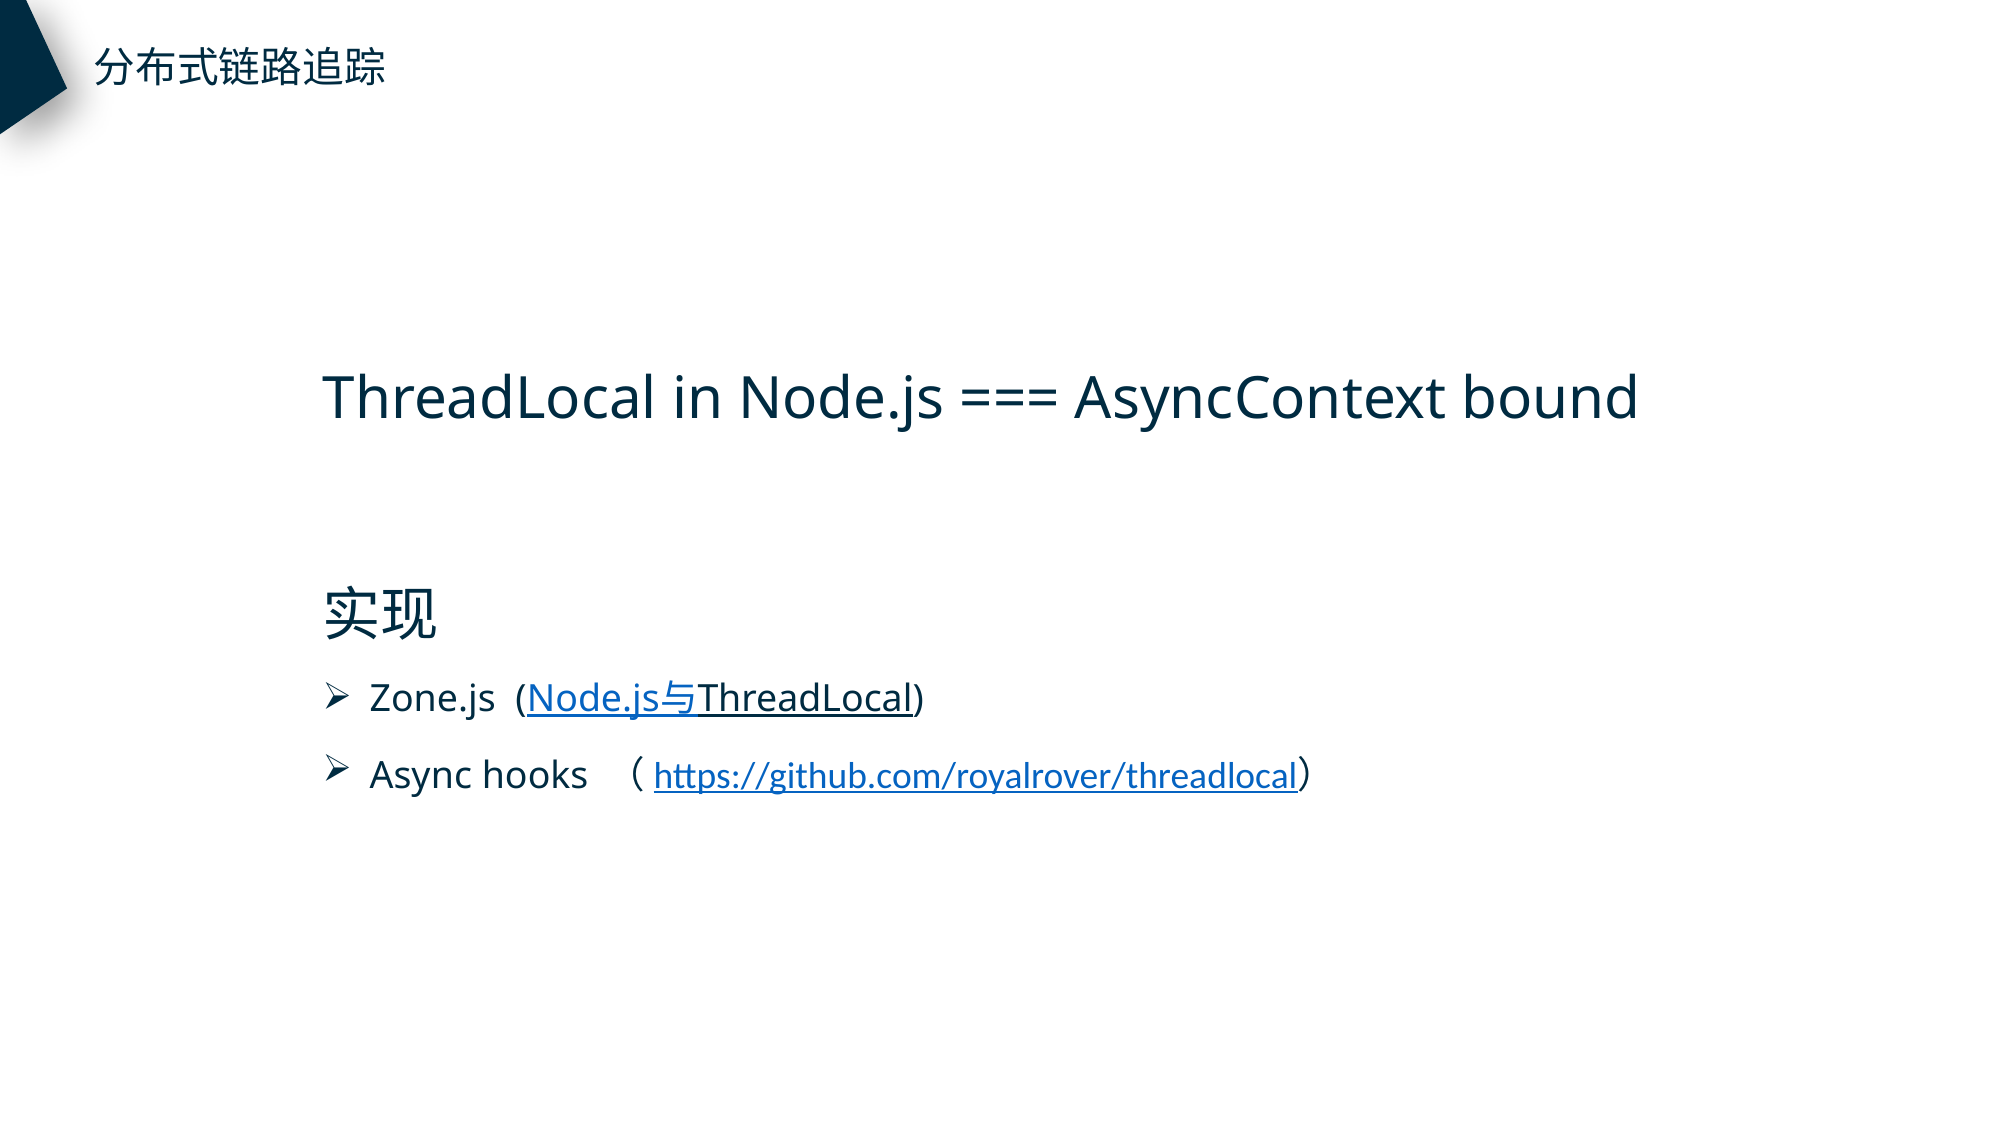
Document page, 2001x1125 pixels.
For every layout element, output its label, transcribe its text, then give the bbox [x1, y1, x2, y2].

text_box 实现 Zone.js (Node.js与ThreadLocal) Async hooks （https://github.com/royalrover/threadlocal） [307, 499, 1487, 803]
text_box [0, 0, 68, 135]
text_box 分布式链路追踪 [79, 33, 401, 98]
text_box ThreadLocal in Node.js === AsyncContext bound [307, 352, 1761, 438]
